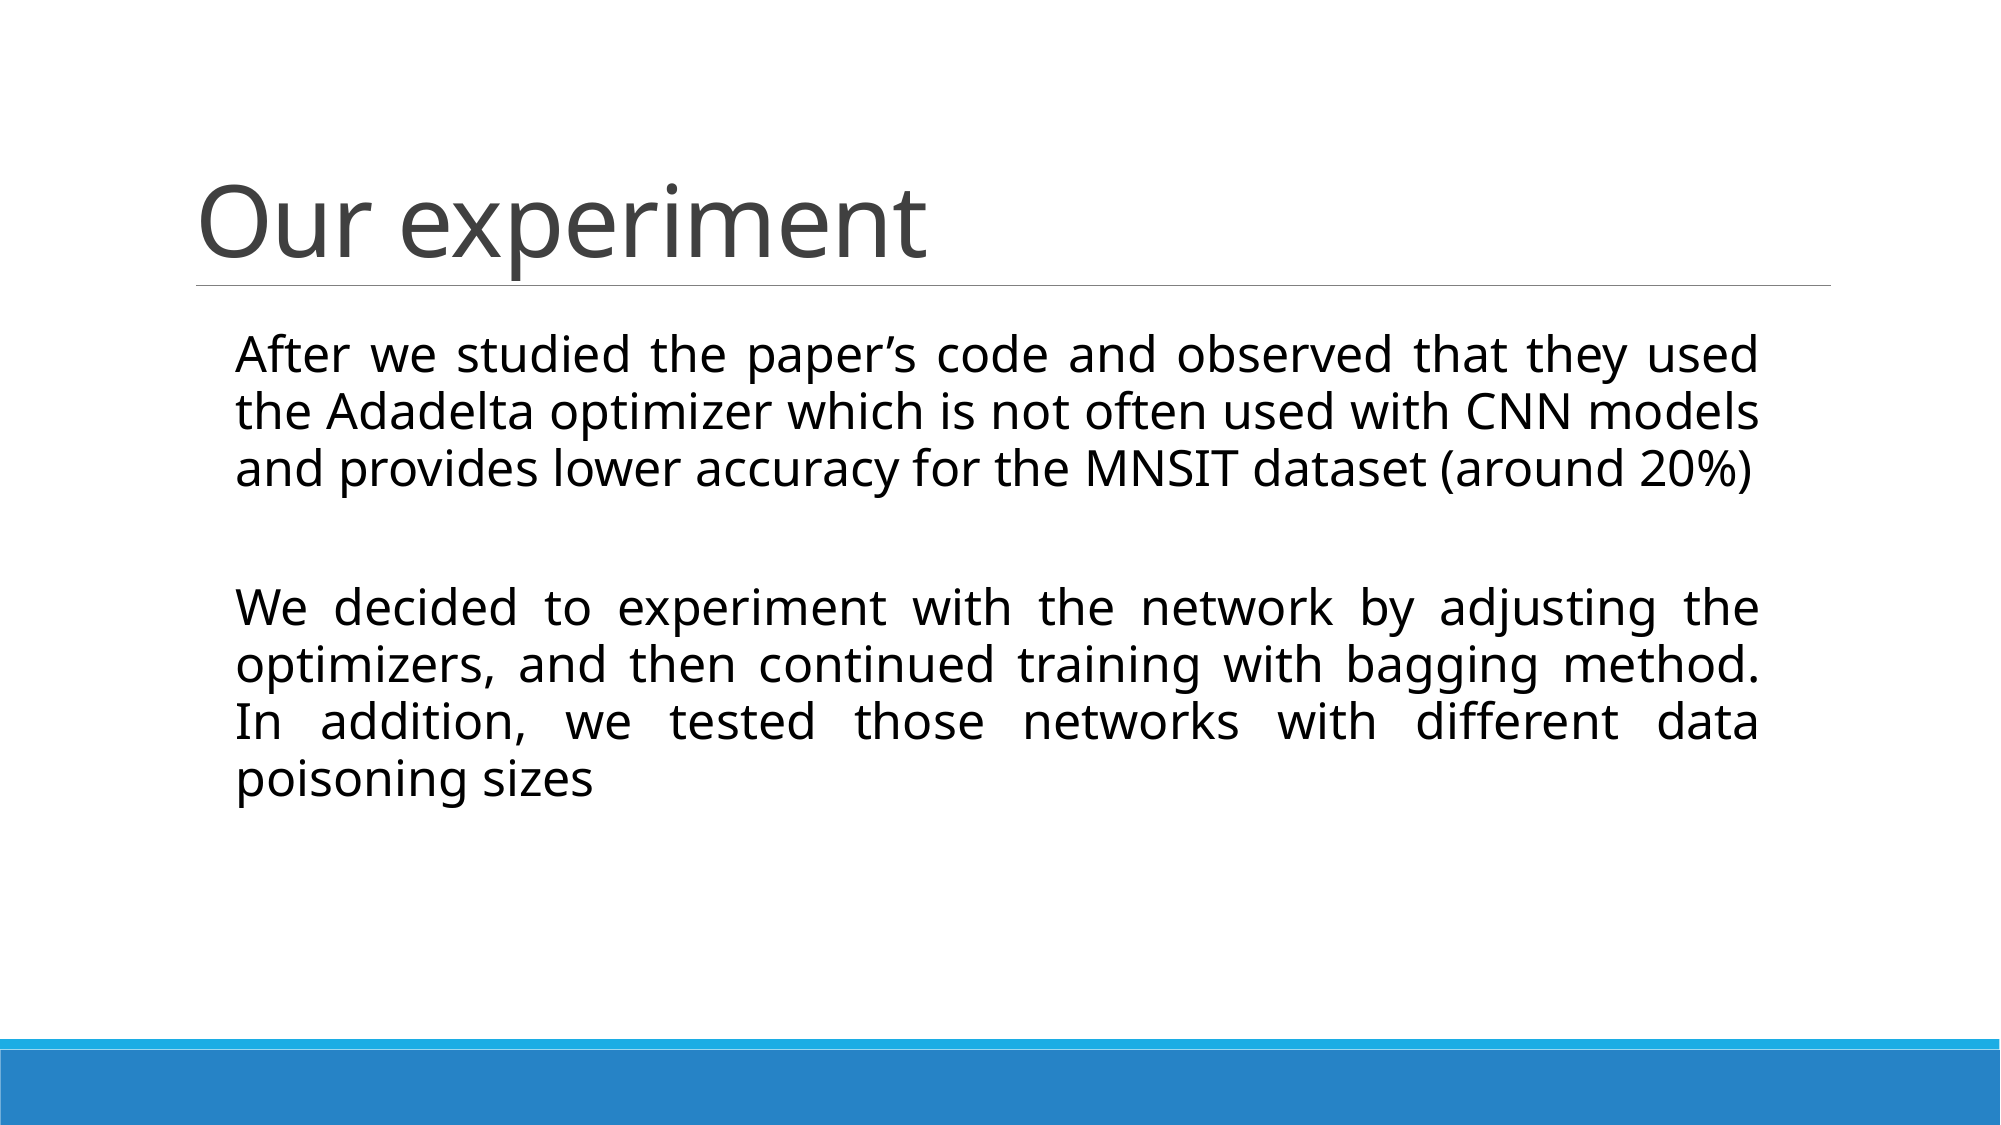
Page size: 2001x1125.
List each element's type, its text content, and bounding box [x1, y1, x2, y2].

title Our experiment [180, 47, 1830, 285]
text_box After we studied the paper’s code and observed that they used the Adadelta optimizer which is not often used with CNN models and provides lower accuracy for the MNSIT dataset (around 20%) We decided to experiment with the network by adjusting the optimizers, and then continued training with bagging method. In addition, we tested those networks with different data poisoning sizes [220, 319, 1777, 815]
